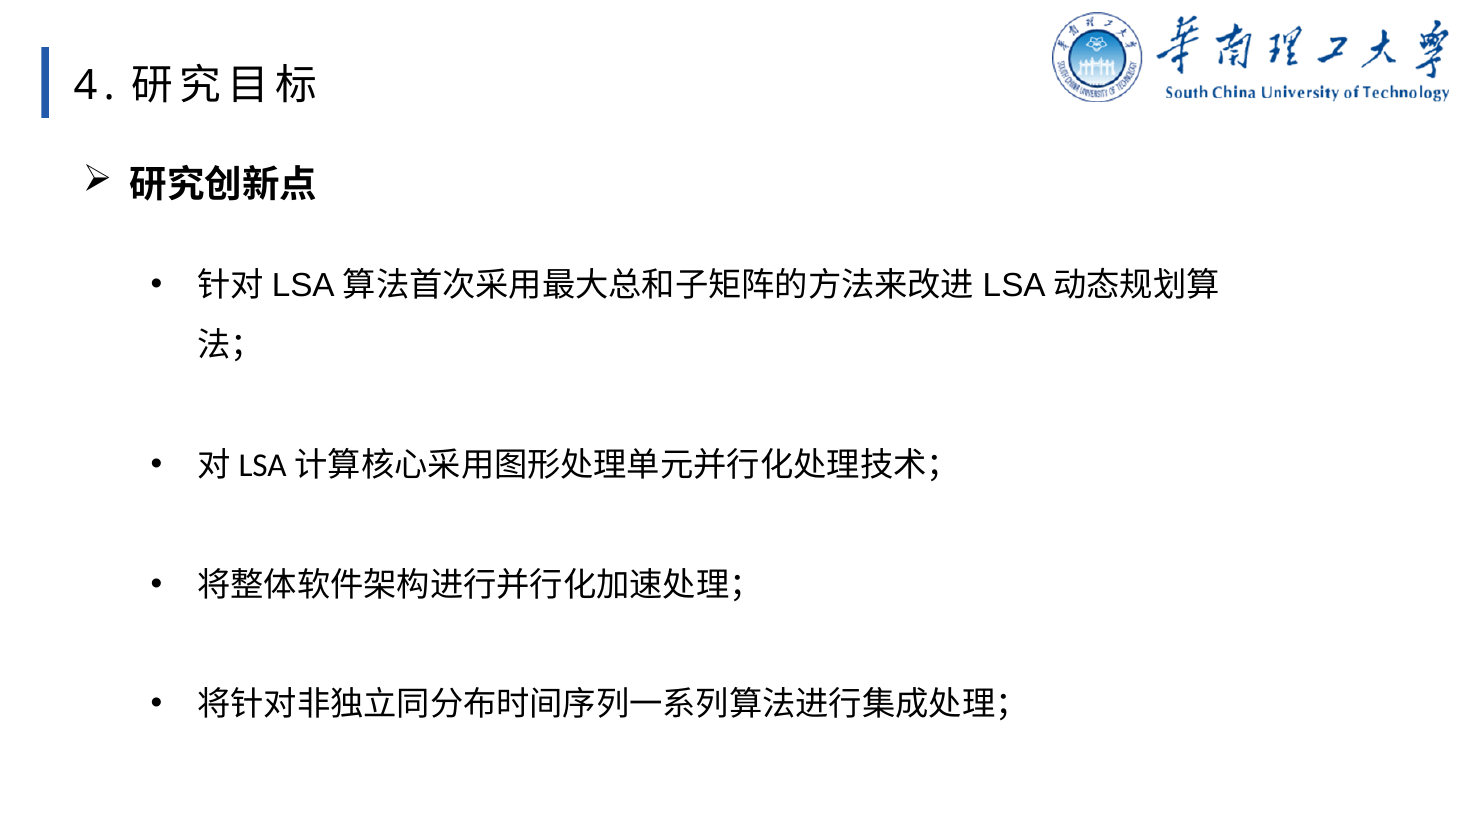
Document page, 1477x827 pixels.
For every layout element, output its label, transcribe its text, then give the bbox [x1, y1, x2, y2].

text_box 研究创新点 [68, 129, 336, 213]
picture [1052, 12, 1449, 102]
text_box [39, 45, 51, 120]
text_box 针对LSA算法首次采用最大总和子矩阵的方法来改进LSA动态规划算法； 对LSA计算核心采用图形处理单元并行化处理技术； 将整体软件架构进行并行化加速处理； 将针对非独立同分布时间序列一系列算法进行集成处理； [135, 236, 1247, 730]
text_box 4.研究目标 [62, 51, 329, 113]
